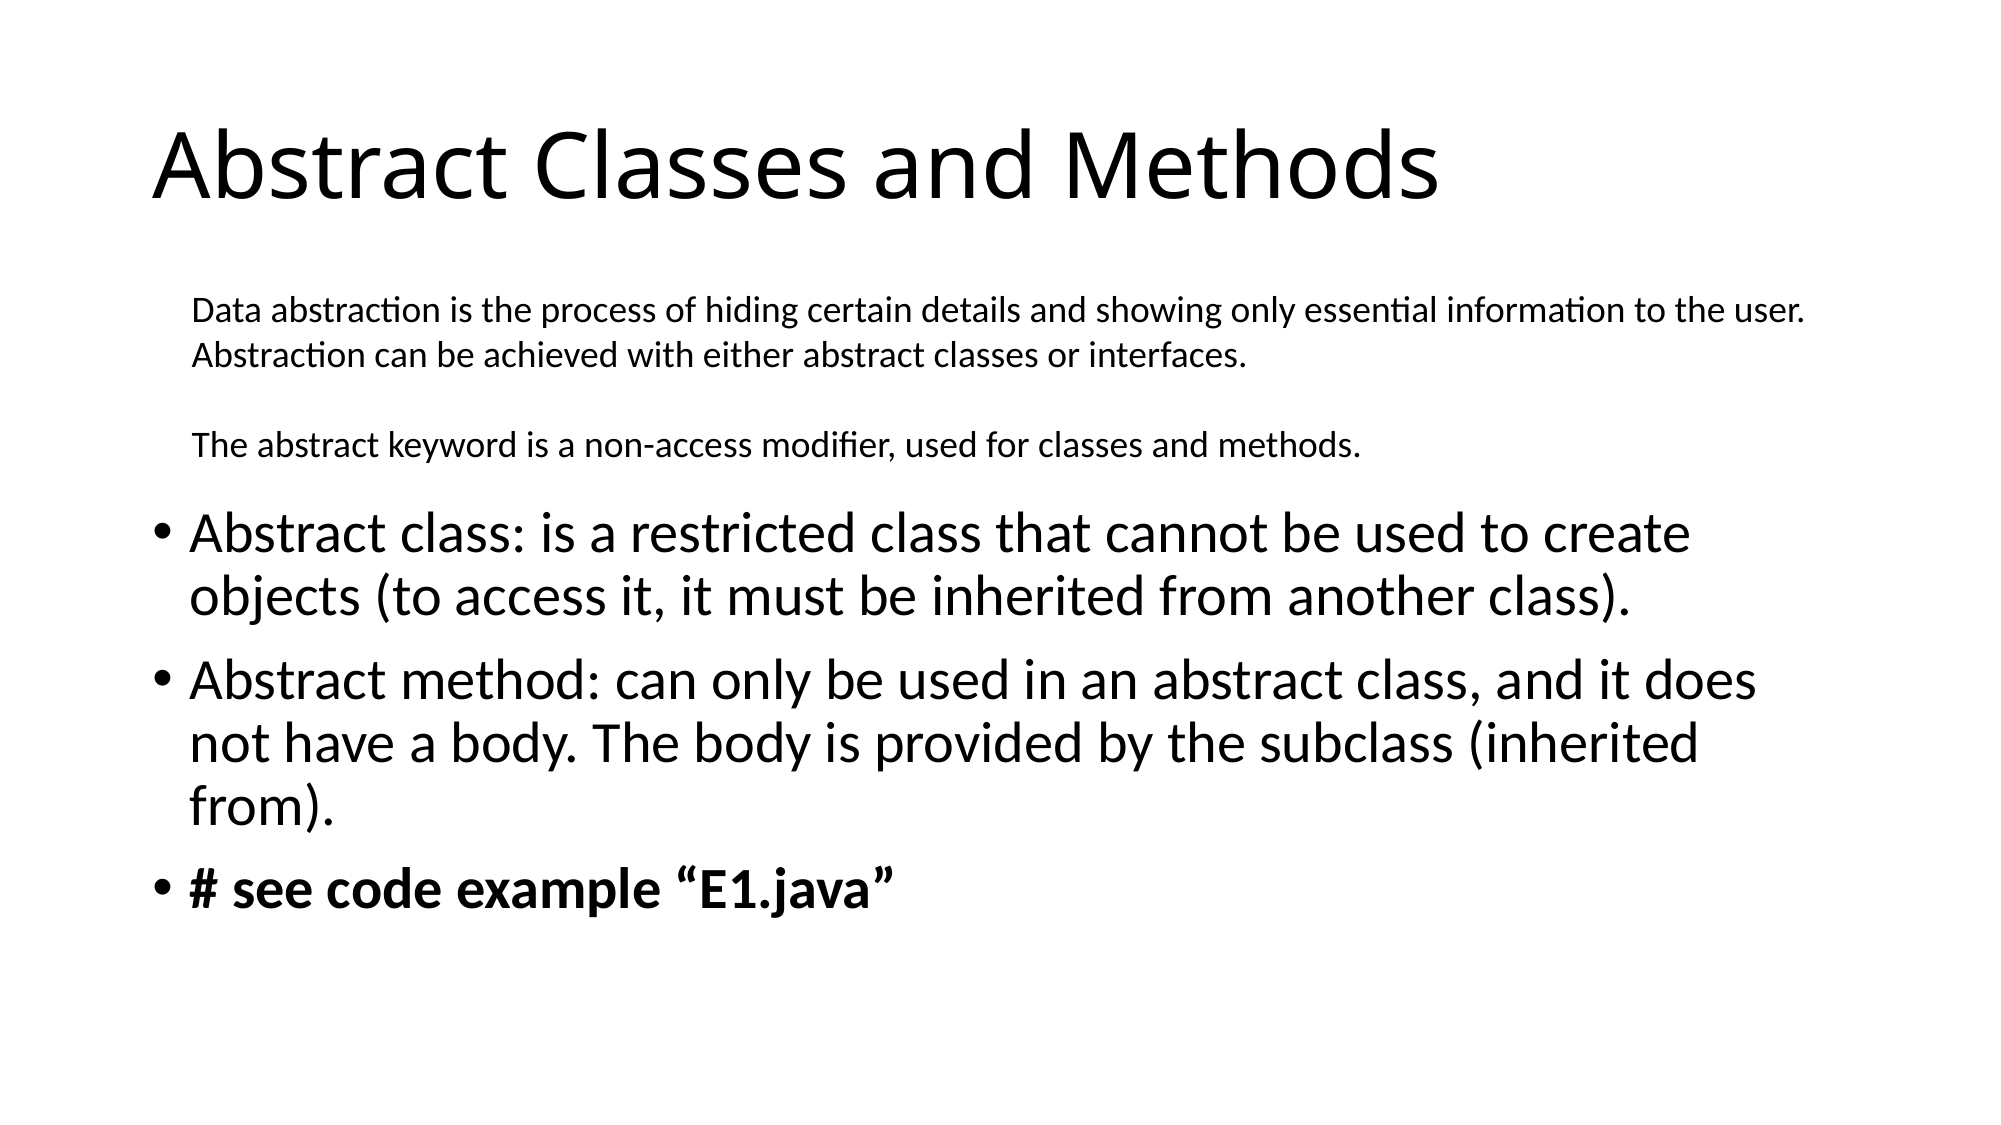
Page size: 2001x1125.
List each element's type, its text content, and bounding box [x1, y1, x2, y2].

title Abstract Classes and Methods [137, 59, 1863, 278]
text_box Data abstraction is the process of hiding certain details and showing only essential information to the user. Abstraction can be achieved with either abstract classes or interfaces. The abstract keyword is a non-access modifier, used for classes and methods. [176, 277, 1823, 472]
list Abstract class: is a restricted class that cannot be used to create objects (to access it, it must be inherited from another class). Abstract method: can only be used in an abstract class, and it does not have a body. The body is provided by the subclass (inherited from). # see code example “E1.java” [137, 494, 1863, 1014]
